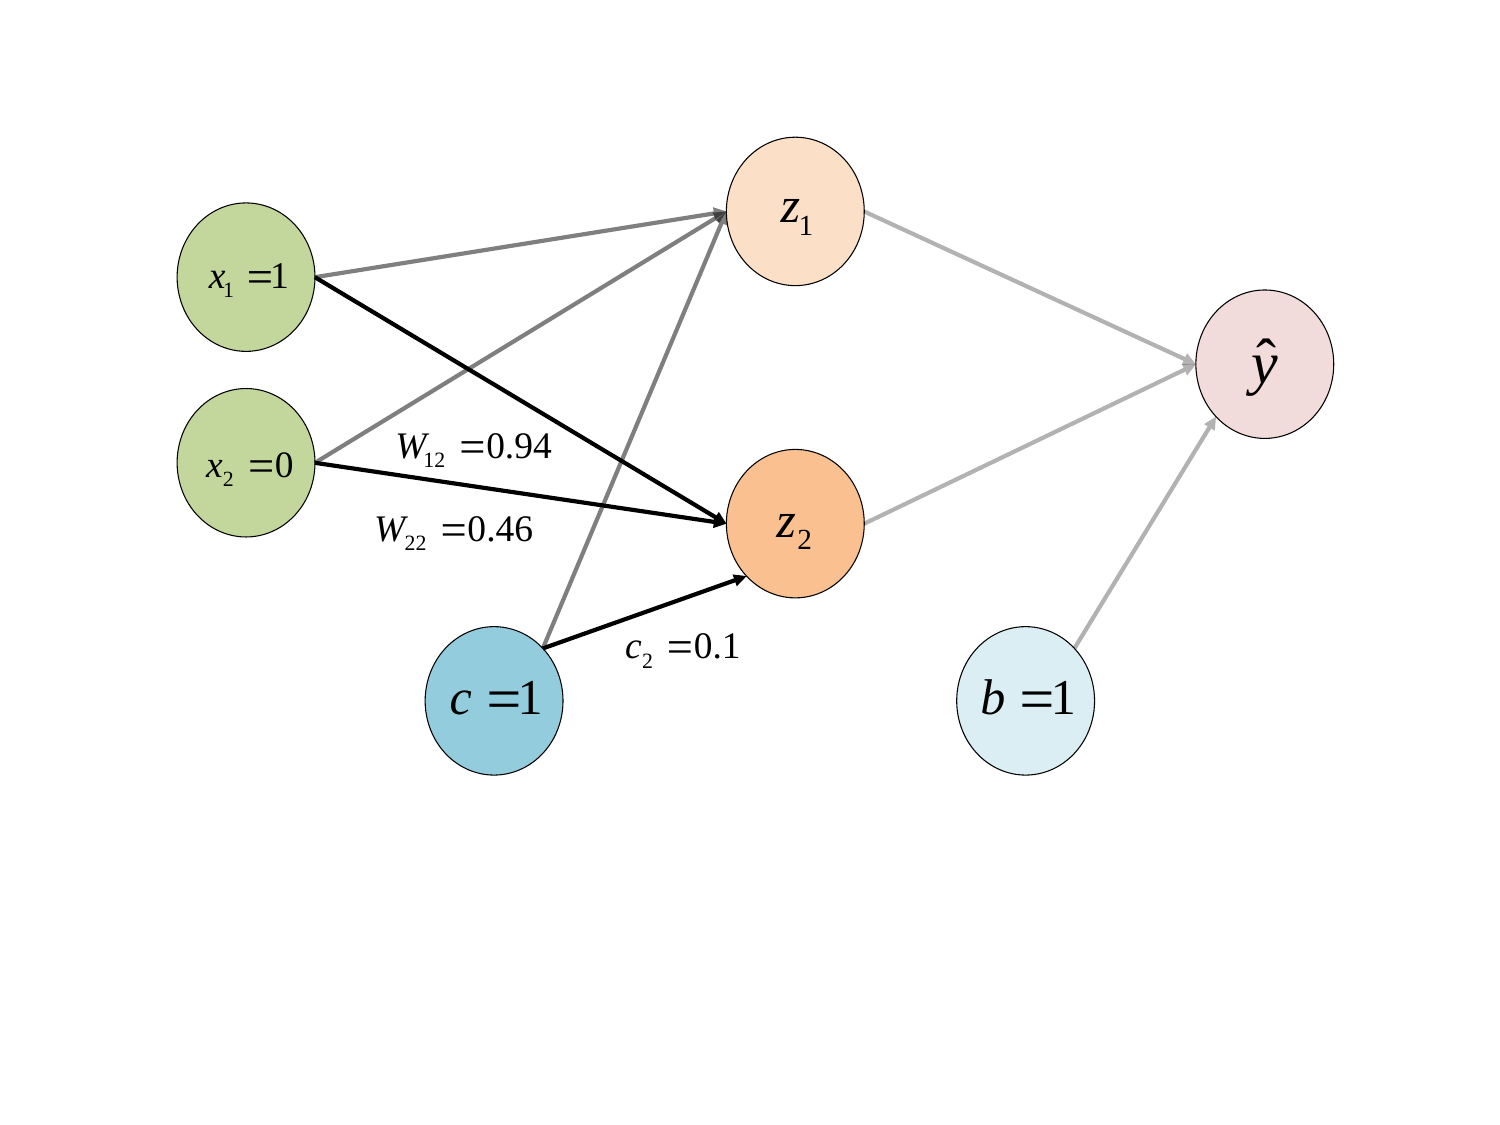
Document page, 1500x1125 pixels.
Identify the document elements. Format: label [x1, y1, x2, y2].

text_box [974, 668, 1079, 728]
text_box [619, 621, 745, 675]
text_box [314, 462, 537, 524]
text_box [198, 440, 299, 494]
text_box [864, 211, 1197, 363]
text_box [766, 486, 822, 559]
text_box [442, 668, 548, 728]
text_box [175, 386, 308, 540]
text_box [1200, 287, 1336, 441]
text_box [954, 624, 1097, 778]
text_box [371, 503, 541, 557]
text_box [770, 172, 822, 244]
text_box [392, 420, 559, 475]
text_box [542, 211, 727, 575]
text_box [314, 211, 540, 276]
text_box [201, 250, 293, 305]
text_box [732, 447, 866, 600]
text_box [1236, 328, 1293, 409]
text_box [542, 575, 747, 649]
text_box [724, 135, 867, 288]
text_box [1074, 416, 1217, 649]
text_box [423, 624, 566, 778]
text_box [864, 363, 1197, 524]
text_box [314, 276, 537, 462]
text_box [175, 200, 308, 354]
